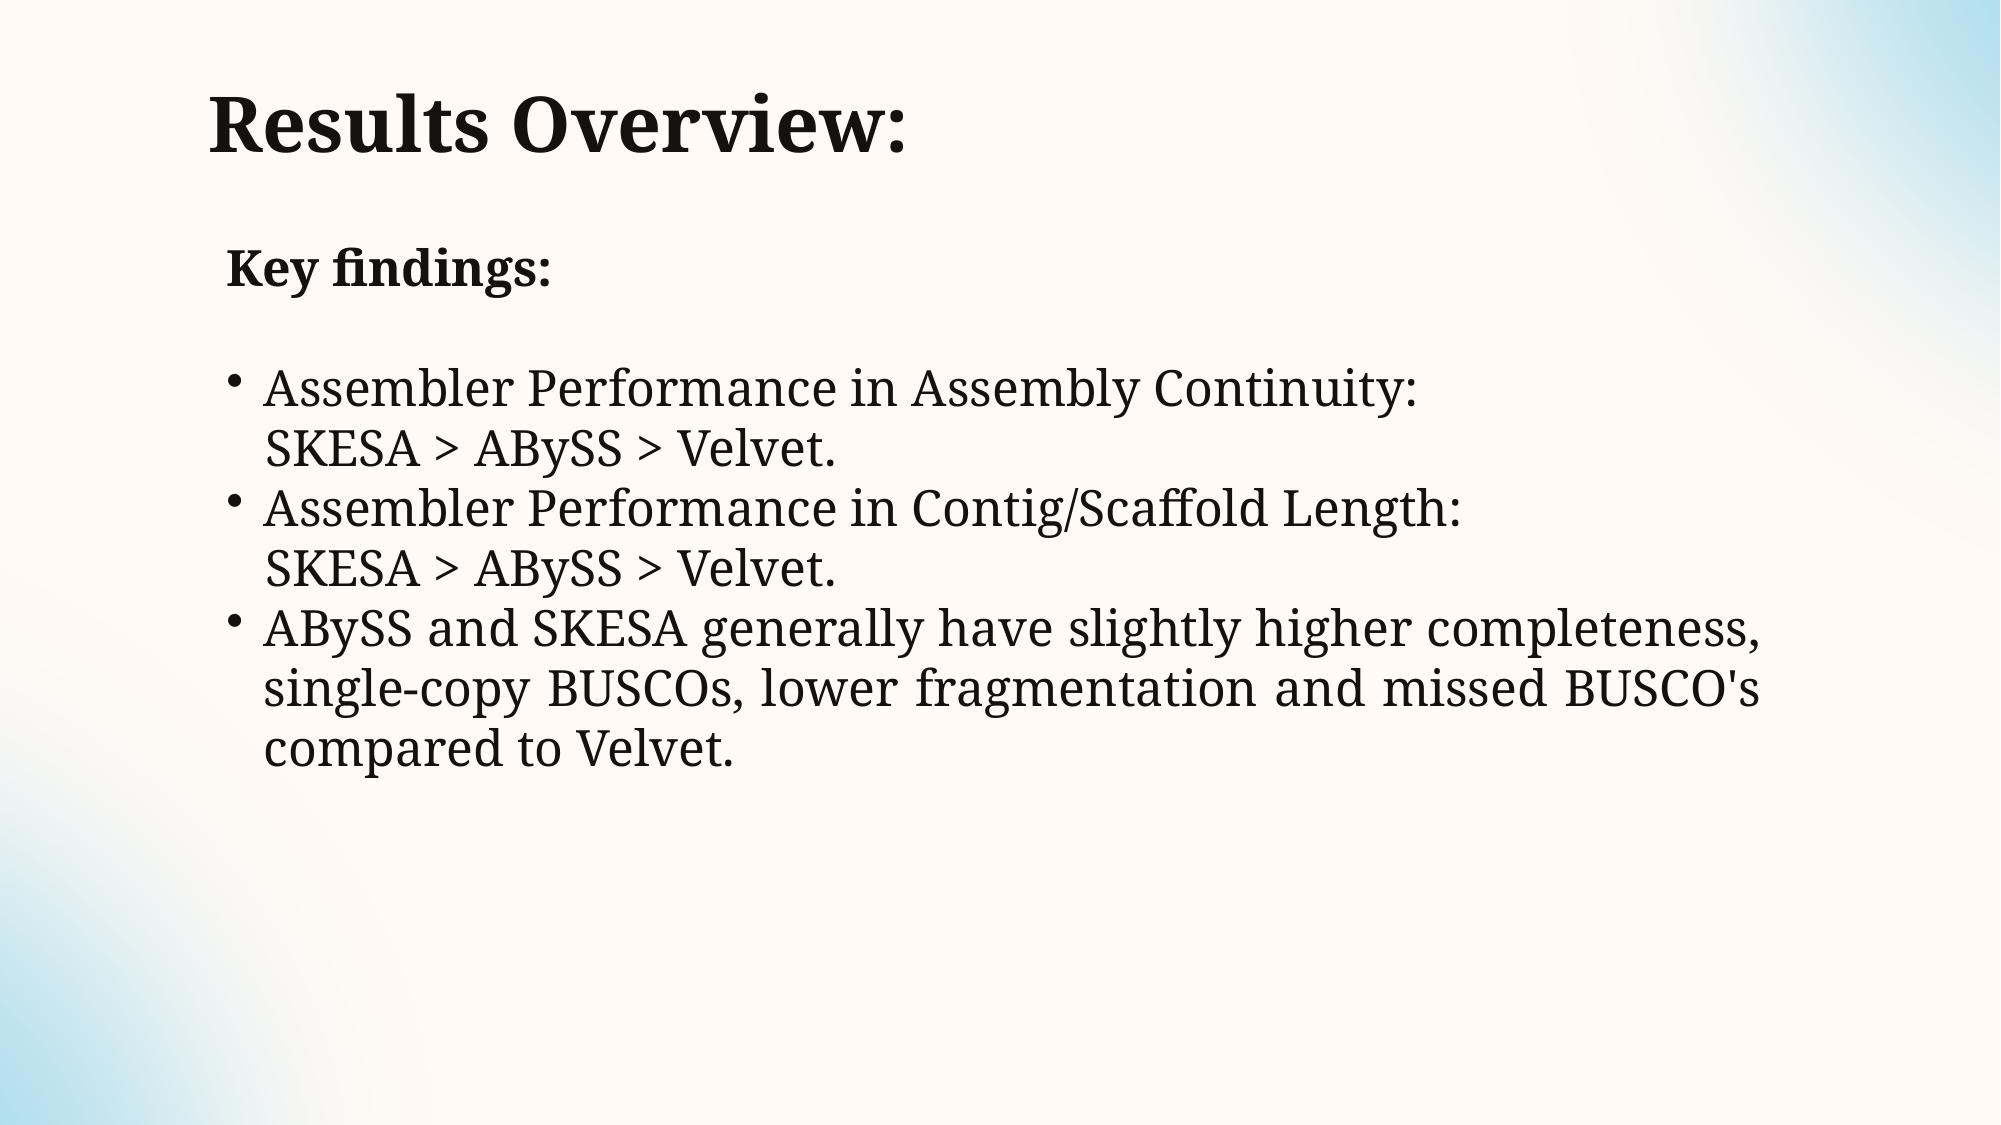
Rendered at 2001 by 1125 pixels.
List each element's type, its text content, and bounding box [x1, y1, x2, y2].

picture [0, 138, 897, 1125]
picture [1103, 0, 2000, 989]
text_box Results Overview: [193, 68, 1534, 176]
text_box Key findings: Assembler Performance in Assembly Continuity: SKESA > ABySS > Velvet. Assembler Performance in Contig/Scaffold Length: SKESA > ABySS > Velvet. ABySS and SKESA generally have slightly higher completeness, single-copy BUSCOs, lower fragmentation and missed BUSCO's compared to Velvet. [211, 229, 1777, 785]
